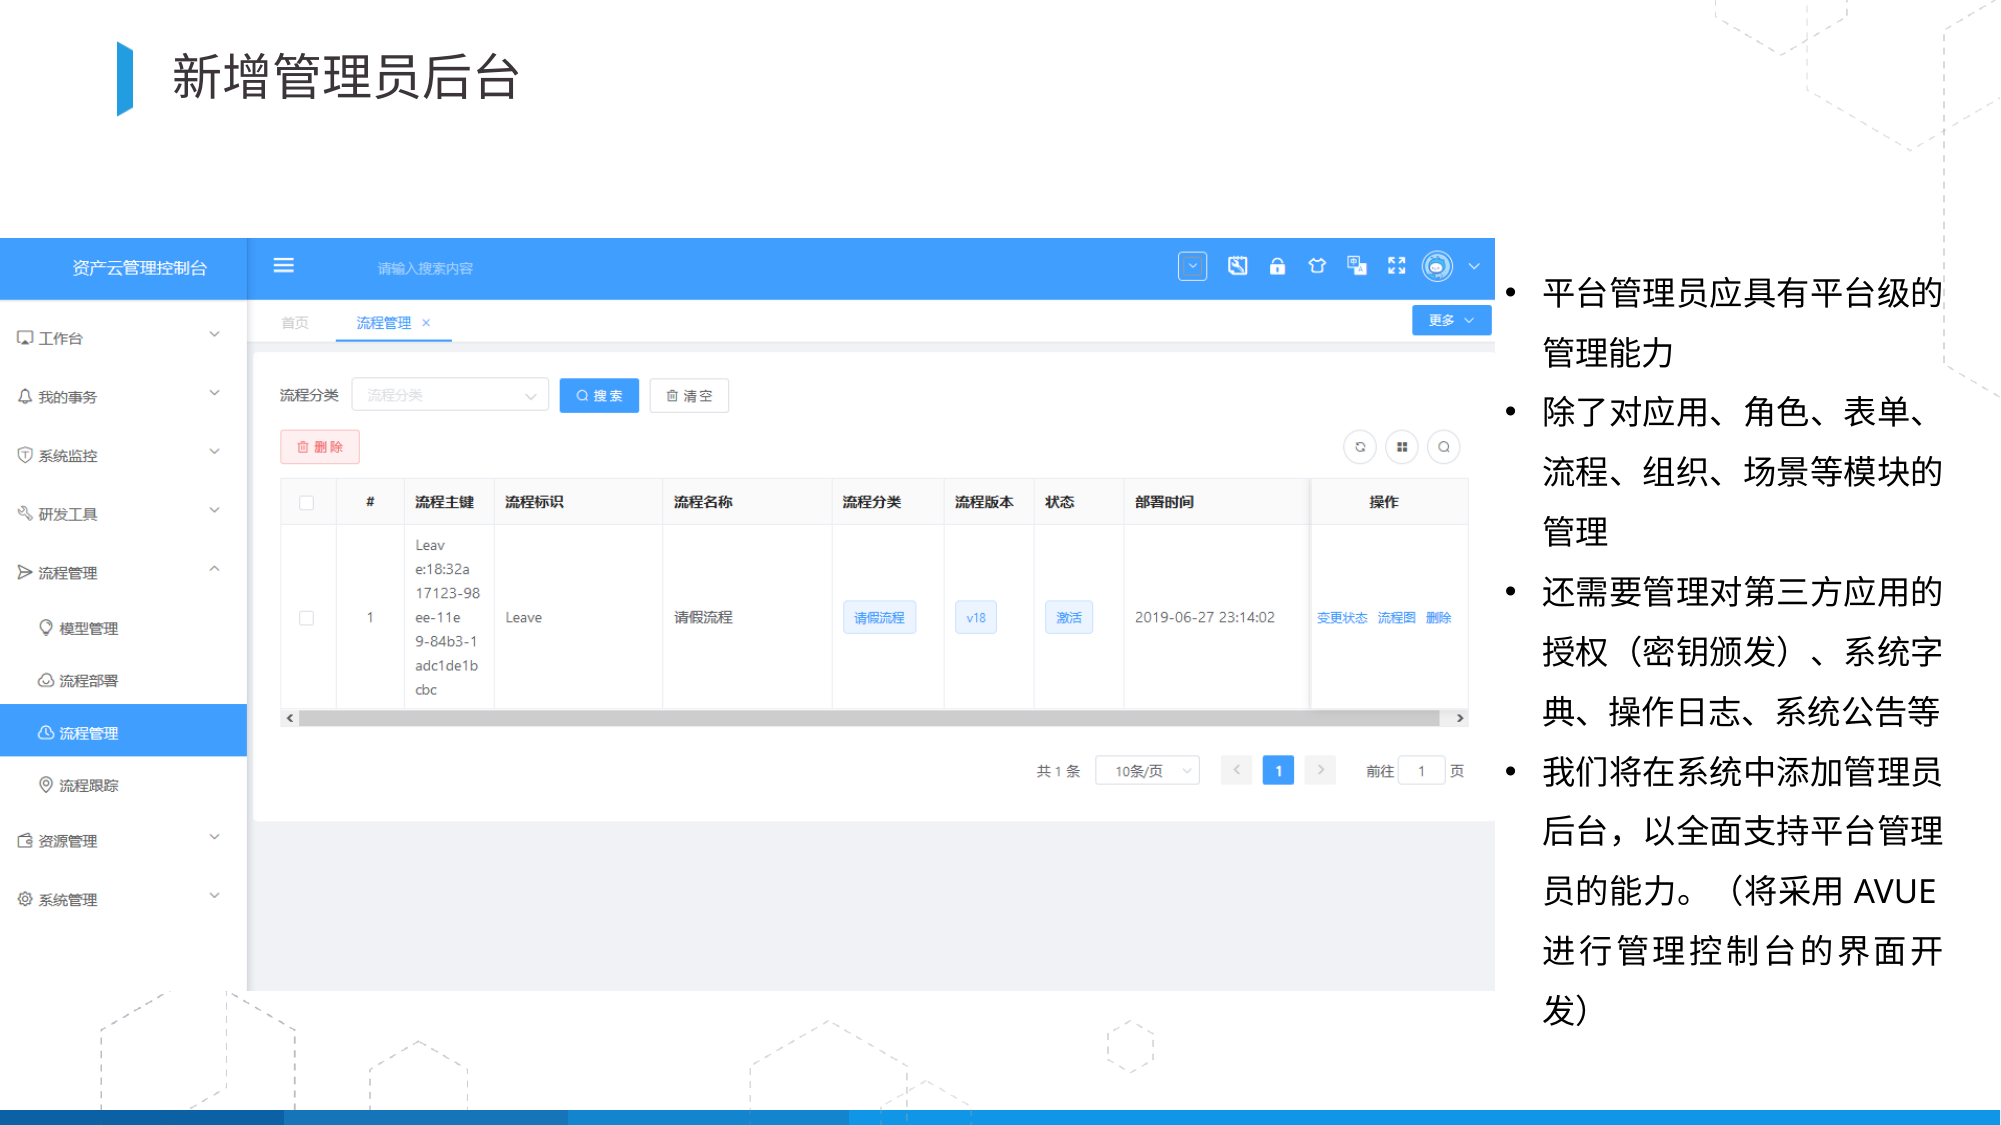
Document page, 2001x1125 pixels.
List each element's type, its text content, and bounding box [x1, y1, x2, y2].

text_box 平台管理员应具有平台级的管理能力 除了对应用、角色、表单、流程、组织、场景等模块的管理 还需要管理对第三方应用的授权（密钥颁发）、系统字典、操作日志、系统公告等 我们将在系统中添加管理员后台，以全面支持平台管理员的能力。（将采用AVUE进行管理控制台的界面开发） [1490, 244, 1960, 1038]
picture [0, 0, 2001, 1125]
title 新增管理员后台 [157, 34, 1298, 124]
